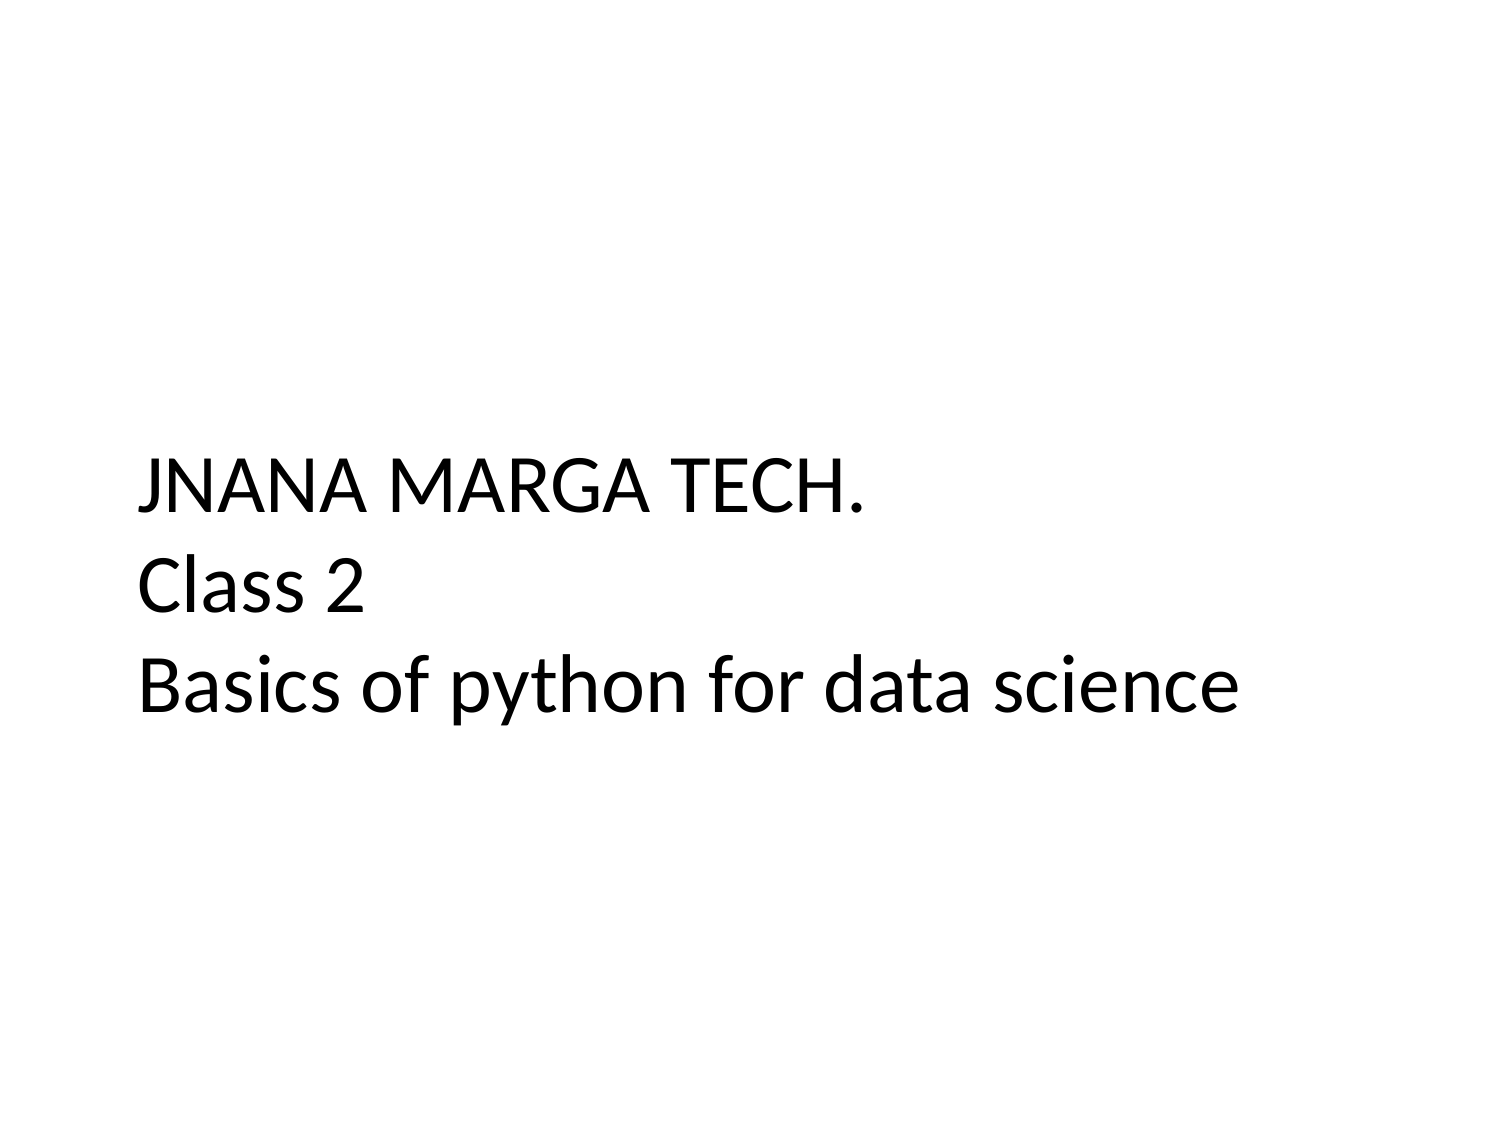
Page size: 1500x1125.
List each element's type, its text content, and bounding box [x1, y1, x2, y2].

text_box JNANA MARGA TECH. Class 2 Basics of python for data science [122, 421, 1256, 837]
